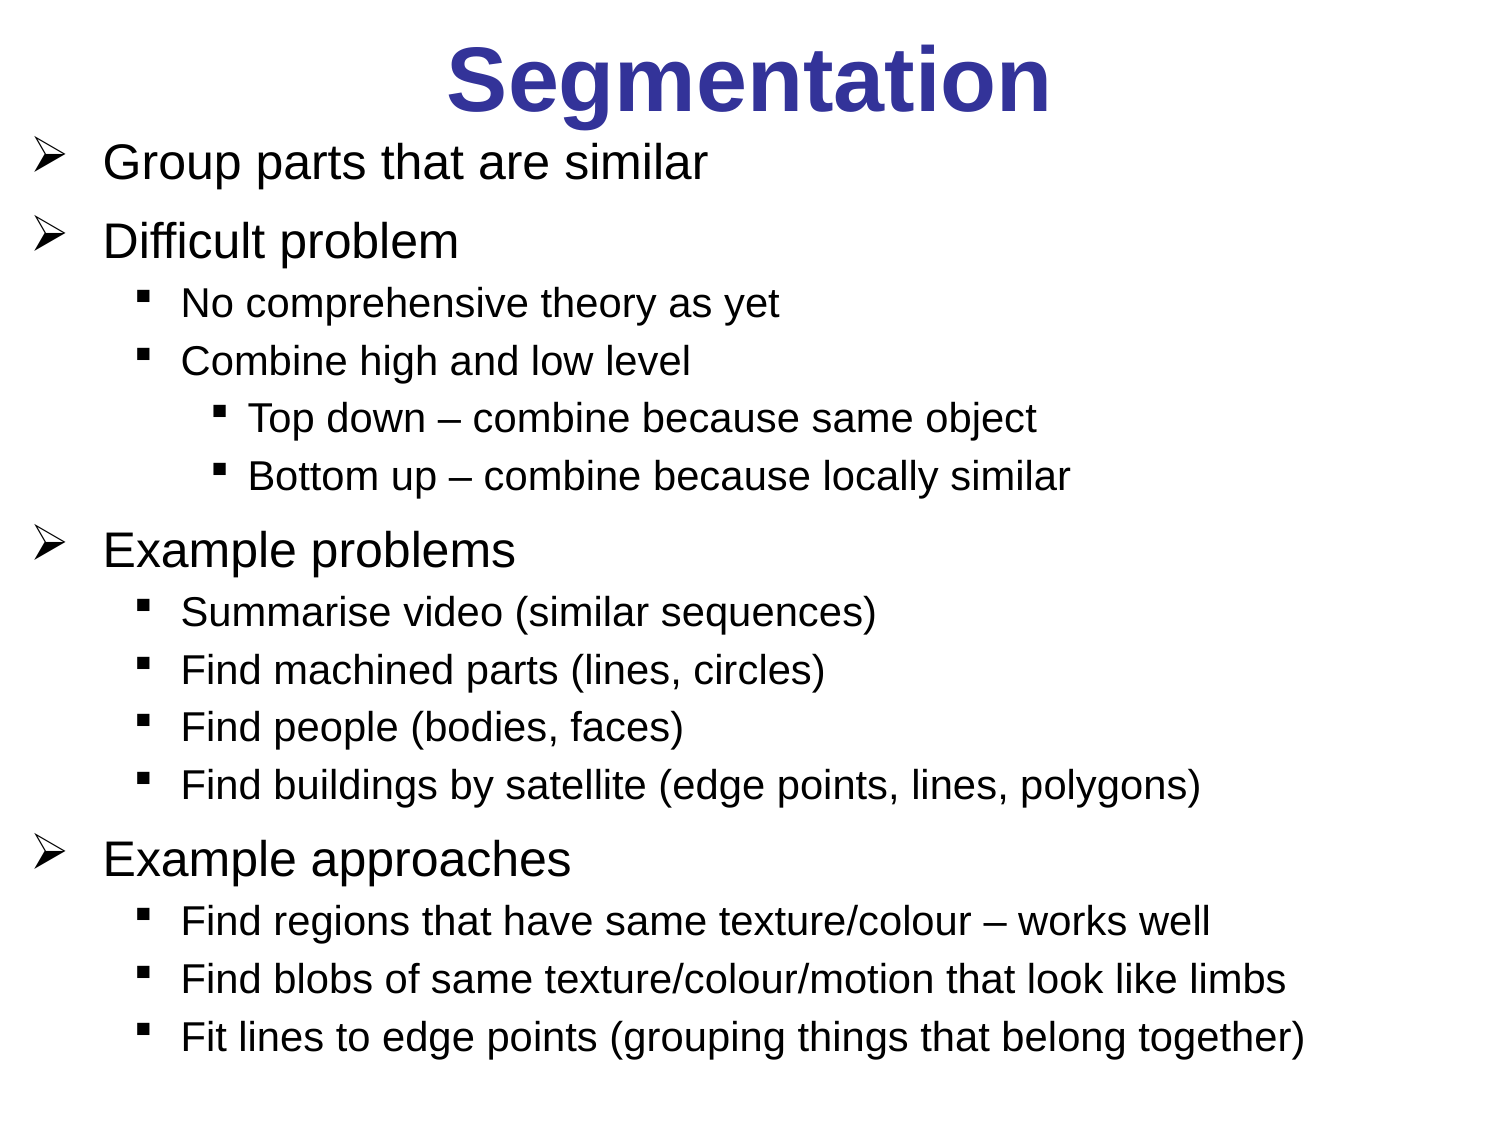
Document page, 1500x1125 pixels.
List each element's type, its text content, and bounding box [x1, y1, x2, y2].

title Segmentation [74, 0, 1426, 128]
list Group parts that are similar Difficult problem No comprehensive theory as yet Combine high and low level Top down – combine because same object Bottom up – combine because locally similar Example problems Summarise video (similar sequences) Find machined parts (lines, circles) Find people (bodies, faces) Find buildings by satellite (edge points, lines, polygons) Example approaches Find regions that have same texture/colour – works well Find blobs of same texture/colour/motion that look like limbs Fit lines to edge points (grouping things that belong together) [0, 128, 1500, 1125]
